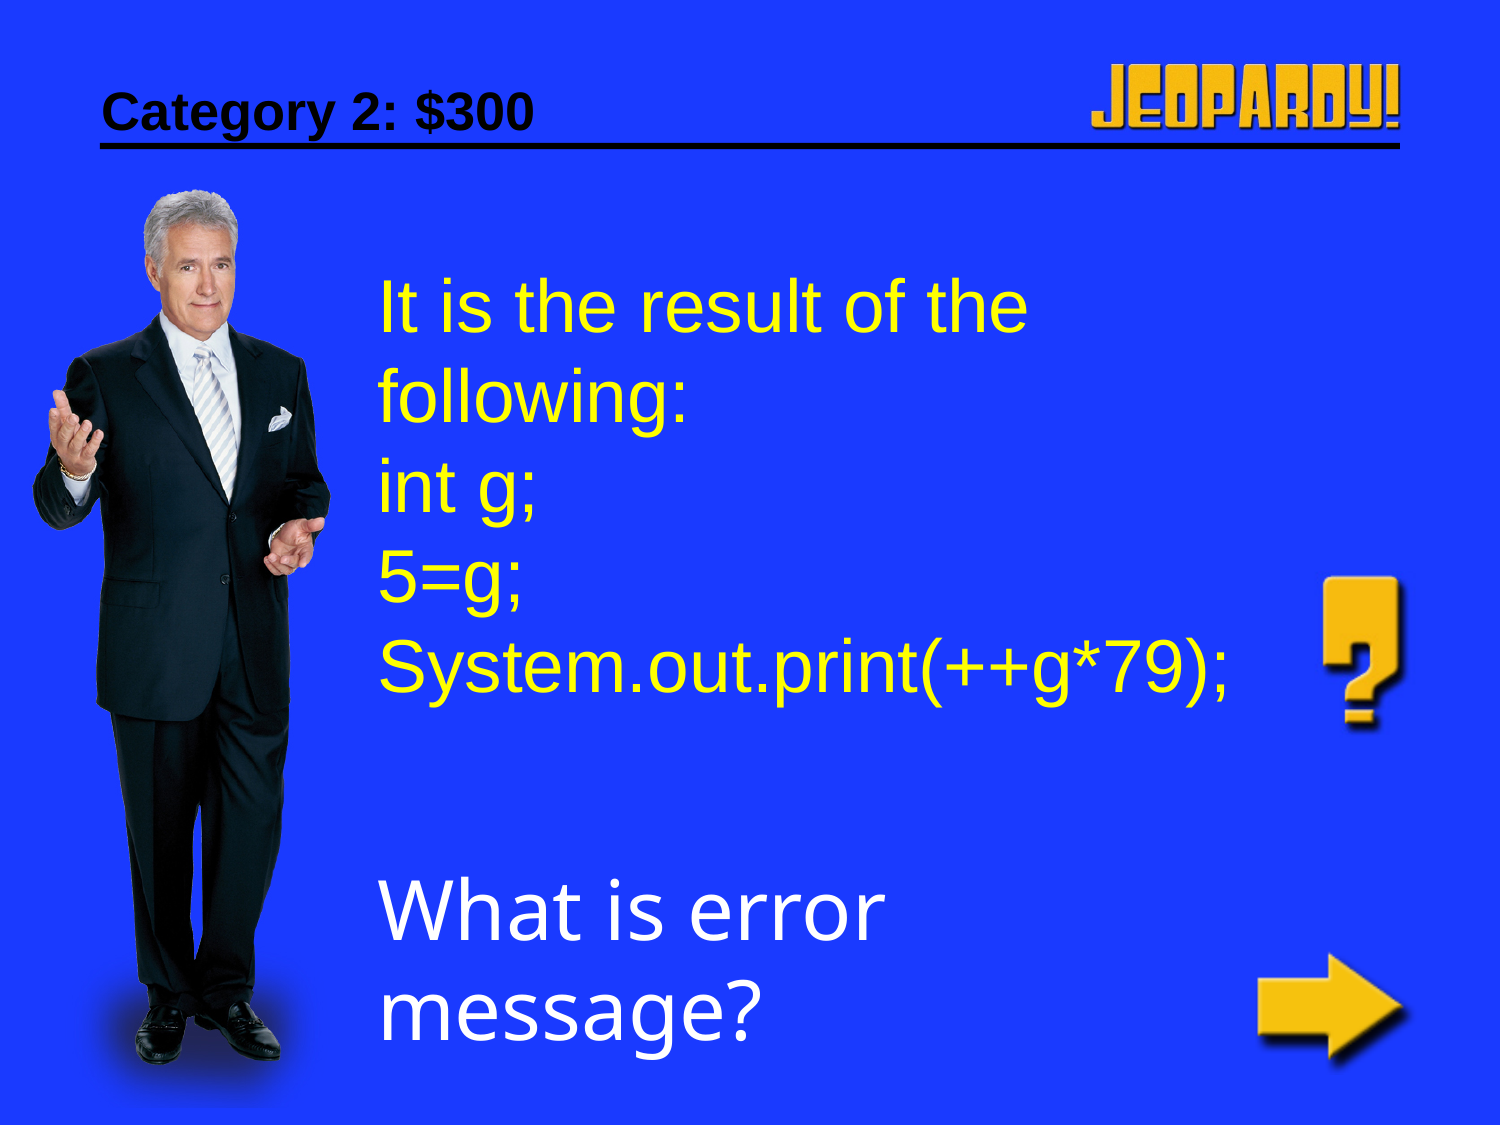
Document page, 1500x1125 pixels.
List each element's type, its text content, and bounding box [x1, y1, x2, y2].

picture [1237, 942, 1426, 1076]
picture [1089, 59, 1403, 135]
text_box What is error message? [362, 849, 1288, 1088]
text_box It is the result of the following: int g; 5=g; System.out.print(++g*79); [362, 249, 1288, 788]
picture [14, 167, 349, 1118]
picture [1302, 571, 1426, 738]
title Category 2: $300 [86, 52, 1051, 166]
